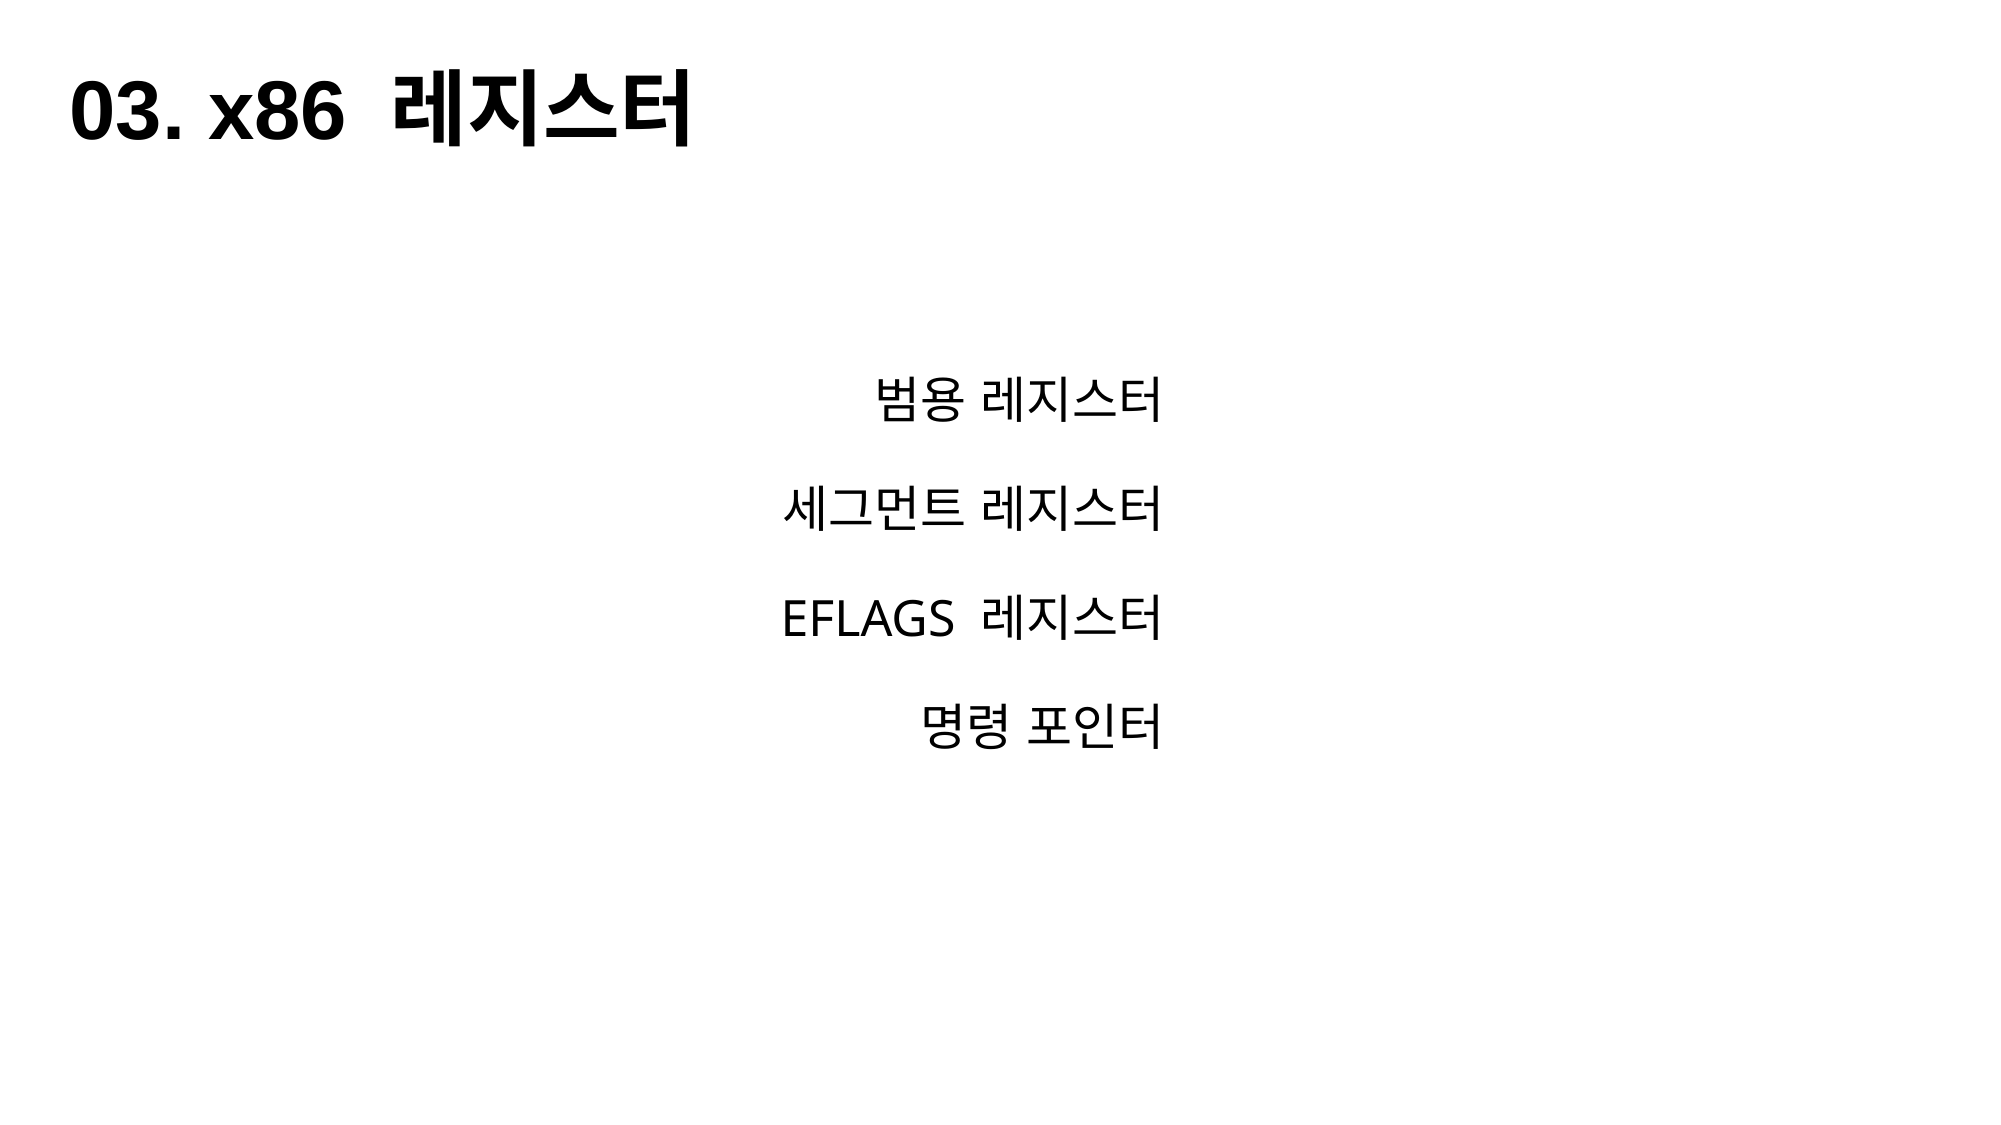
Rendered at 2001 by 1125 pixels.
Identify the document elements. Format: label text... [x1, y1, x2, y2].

text_box 범용 레지스터 [754, 361, 1180, 437]
text_box 03. x86 레지스터 [54, 59, 927, 166]
text_box EFLAGS 레지스터 [728, 579, 1180, 655]
text_box 세그먼트 레지스터 [701, 470, 1180, 546]
text_box 명령 포인터 [728, 688, 1180, 764]
